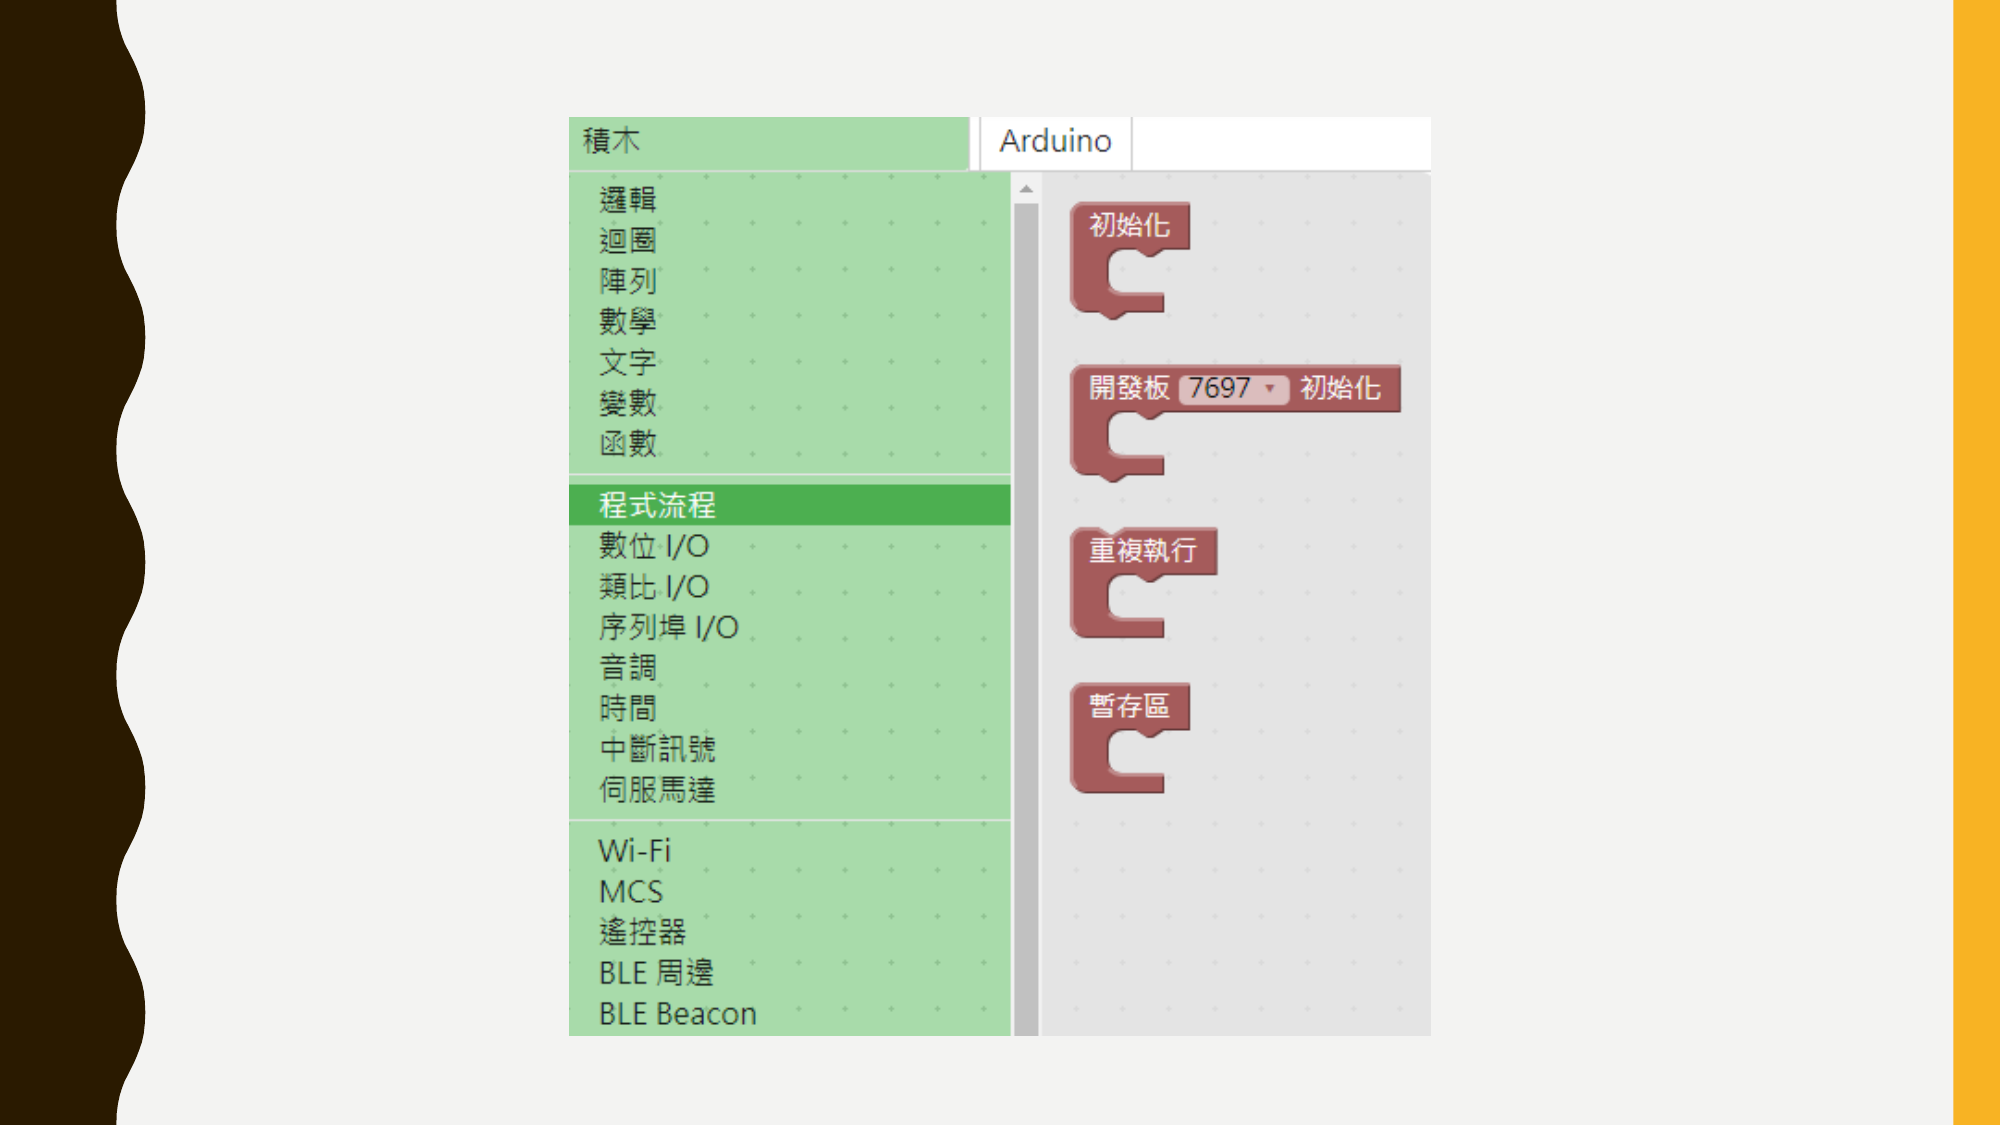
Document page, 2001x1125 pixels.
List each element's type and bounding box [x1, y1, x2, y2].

list [569, 117, 1431, 1036]
